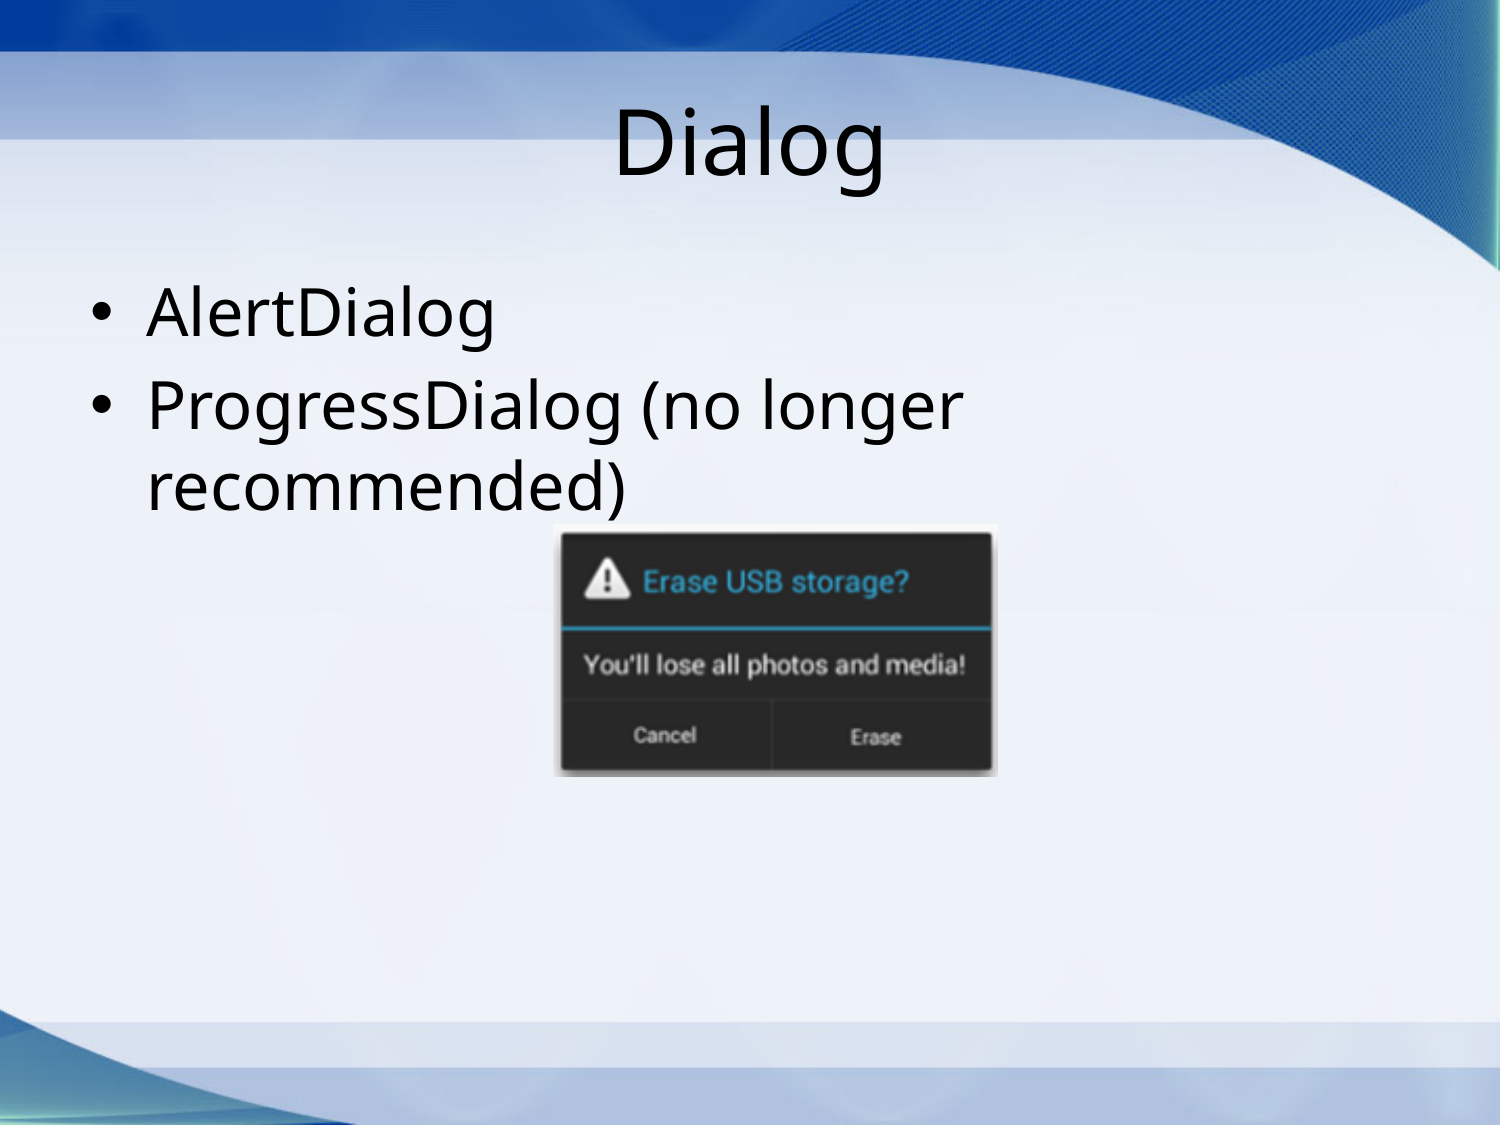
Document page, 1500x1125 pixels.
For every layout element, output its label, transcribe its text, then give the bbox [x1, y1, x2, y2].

picture [0, 0, 1500, 1125]
title Dialog [75, 45, 1425, 233]
list AlertDialog ProgressDialog (no longer recommended) [75, 262, 1425, 1005]
